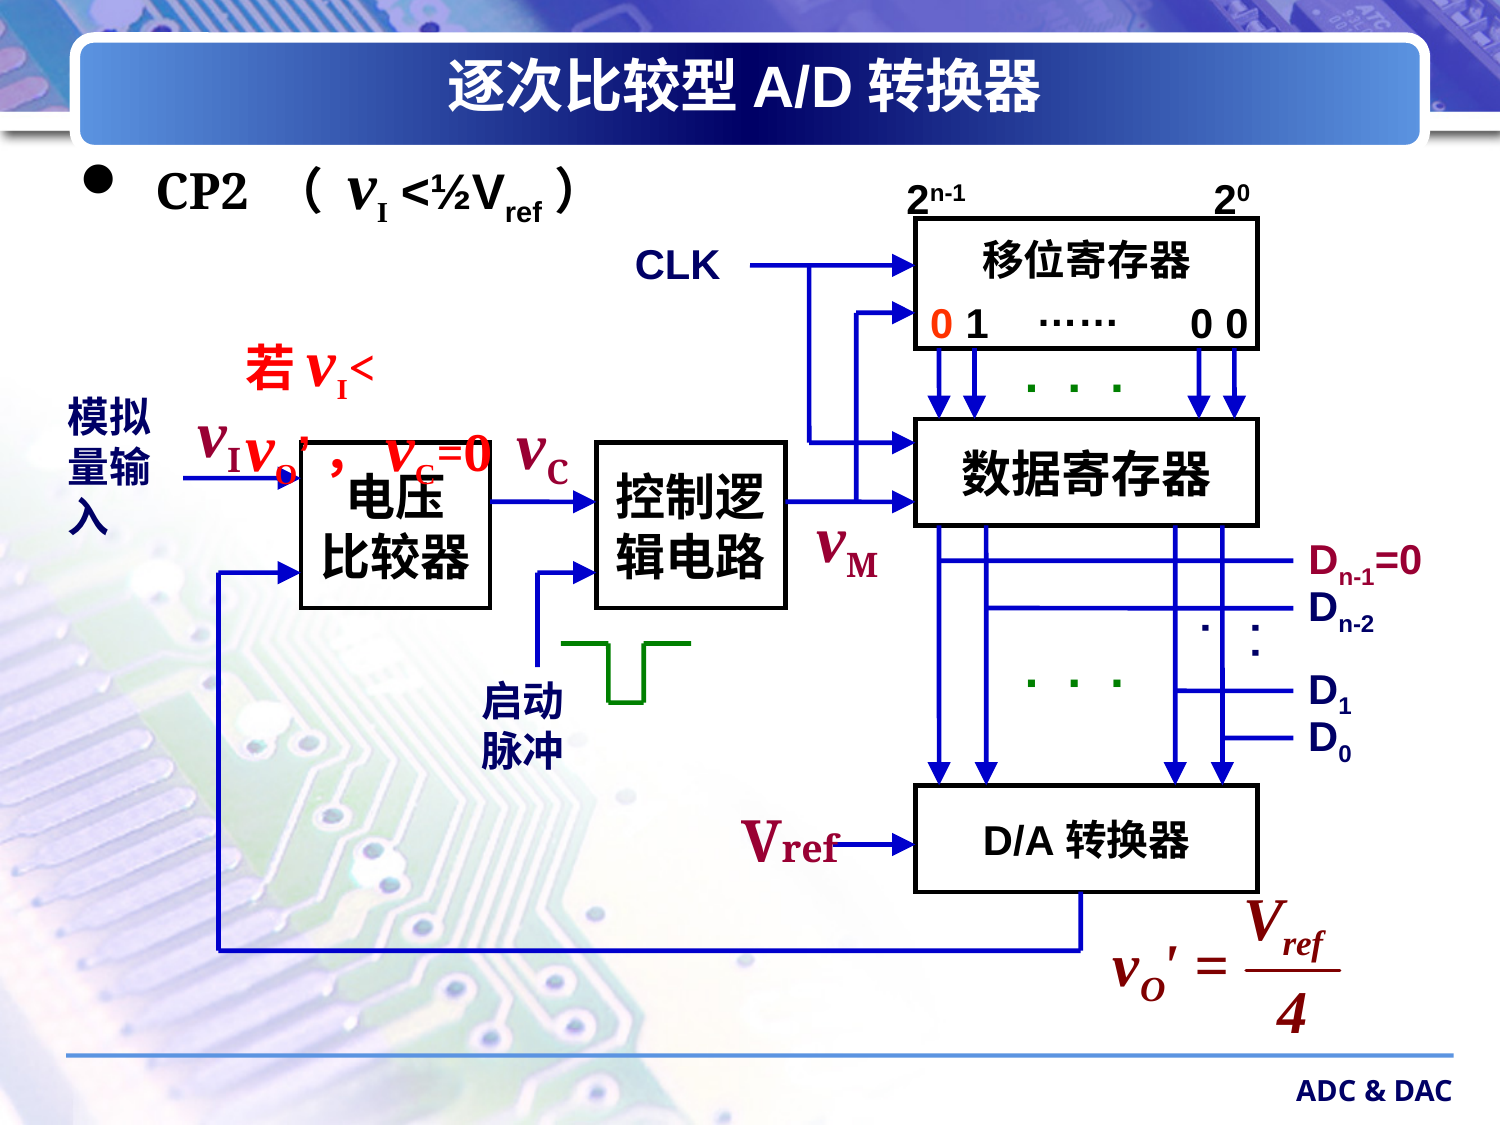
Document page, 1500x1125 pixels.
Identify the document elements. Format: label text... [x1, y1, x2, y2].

text_box [857, 432, 916, 454]
text_box 0 [1175, 289, 1210, 355]
text_box [928, 355, 950, 419]
text_box 20 [1198, 165, 1282, 230]
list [1104, 879, 1353, 1048]
text_box Dn-1=0 [1293, 525, 1471, 598]
text_box [810, 255, 916, 276]
text_box [1188, 355, 1210, 419]
text_box [538, 562, 597, 583]
text_box …… [1021, 277, 1152, 343]
text_box [857, 302, 915, 324]
text_box Dn-2 [1293, 598, 1424, 645]
text_box [964, 355, 985, 419]
text_box [1164, 691, 1186, 786]
text_box 启动脉冲 [466, 667, 597, 782]
text_box vM [801, 488, 908, 592]
text_box D0 [1293, 702, 1424, 775]
text_box 0 [915, 289, 950, 355]
text_box [1224, 355, 1245, 419]
text_box CP2 （ vI <½Vref） [64, 135, 632, 236]
text_box vI [183, 383, 230, 487]
text_box · · · [1009, 643, 1152, 719]
text_box 0 [1210, 289, 1259, 355]
text_box 数据寄存器 [915, 418, 1258, 526]
text_box · · · [1009, 348, 1152, 423]
text_box 控制逻 辑电路 [596, 442, 786, 608]
text_box CLK [620, 230, 750, 295]
text_box [928, 525, 950, 786]
text_box [490, 499, 597, 513]
text_box 1 [950, 289, 999, 355]
text_box [908, 498, 916, 506]
text_box 若vI< vO’，vC=0 [230, 312, 644, 498]
text_box D/A转换器 [915, 785, 1258, 892]
text_box [1212, 739, 1233, 786]
text_box D1 [1293, 655, 1424, 702]
text_box 电压 比较器 [301, 498, 491, 608]
text_box · · · [1210, 608, 1291, 691]
picture [0, 0, 1500, 1125]
text_box [219, 562, 302, 583]
text_box 2n-1 [891, 165, 987, 230]
text_box 模拟量输入 [53, 383, 183, 549]
text_box 移位寄存器 [915, 218, 1258, 349]
text_box Vref [726, 797, 857, 882]
title 逐次比较型A/D转换器 [88, 42, 1401, 126]
text_box [975, 609, 997, 786]
text_box [857, 834, 916, 855]
